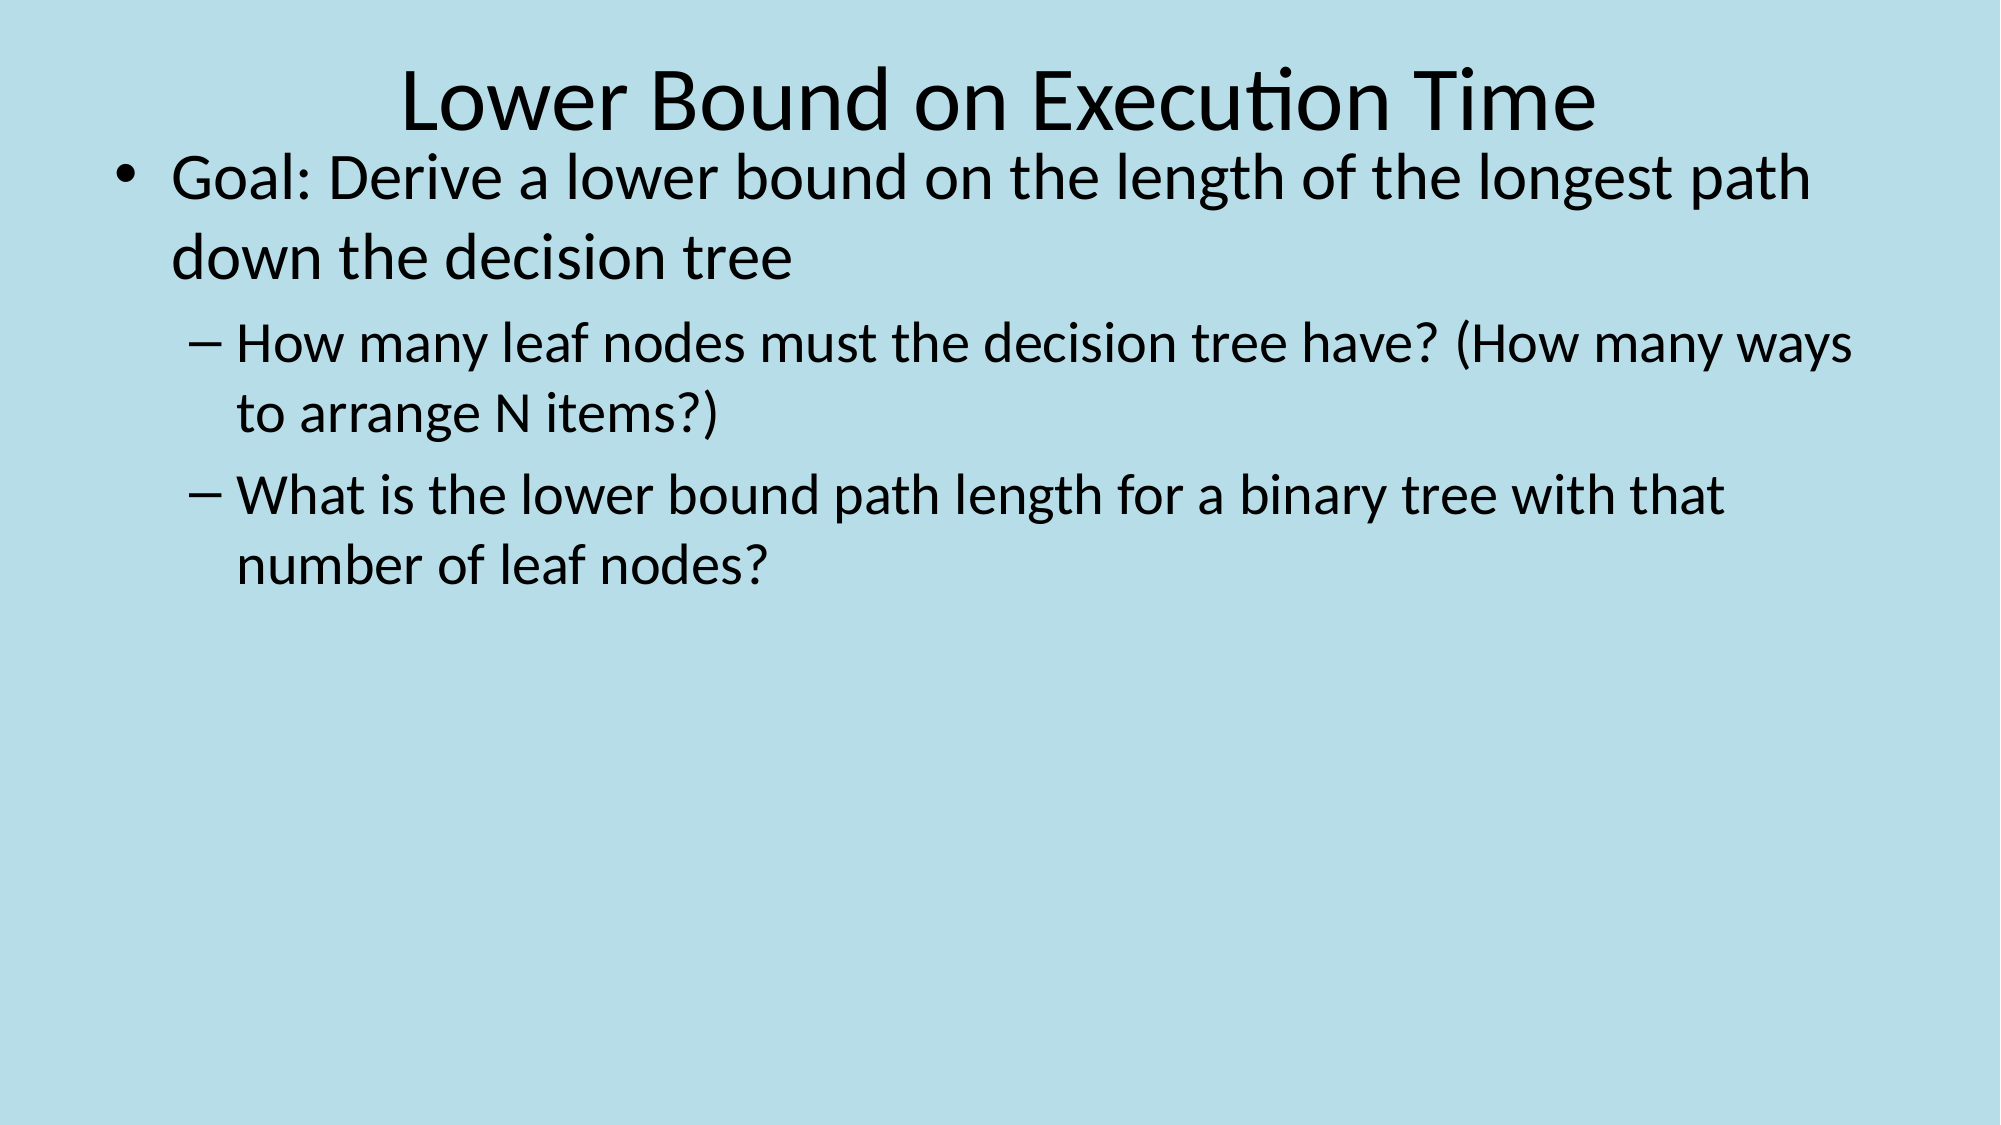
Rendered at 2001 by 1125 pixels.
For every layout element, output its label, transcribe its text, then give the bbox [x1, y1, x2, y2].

list Goal: Derive a lower bound on the length of the longest path down the decision tree How many leaf nodes must the decision tree have? (How many ways to arrange N items?) What is the lower bound path length for a binary tree with that number of leaf nodes? [99, 125, 1900, 963]
title Lower Bound on Execution Time [324, 0, 1675, 125]
